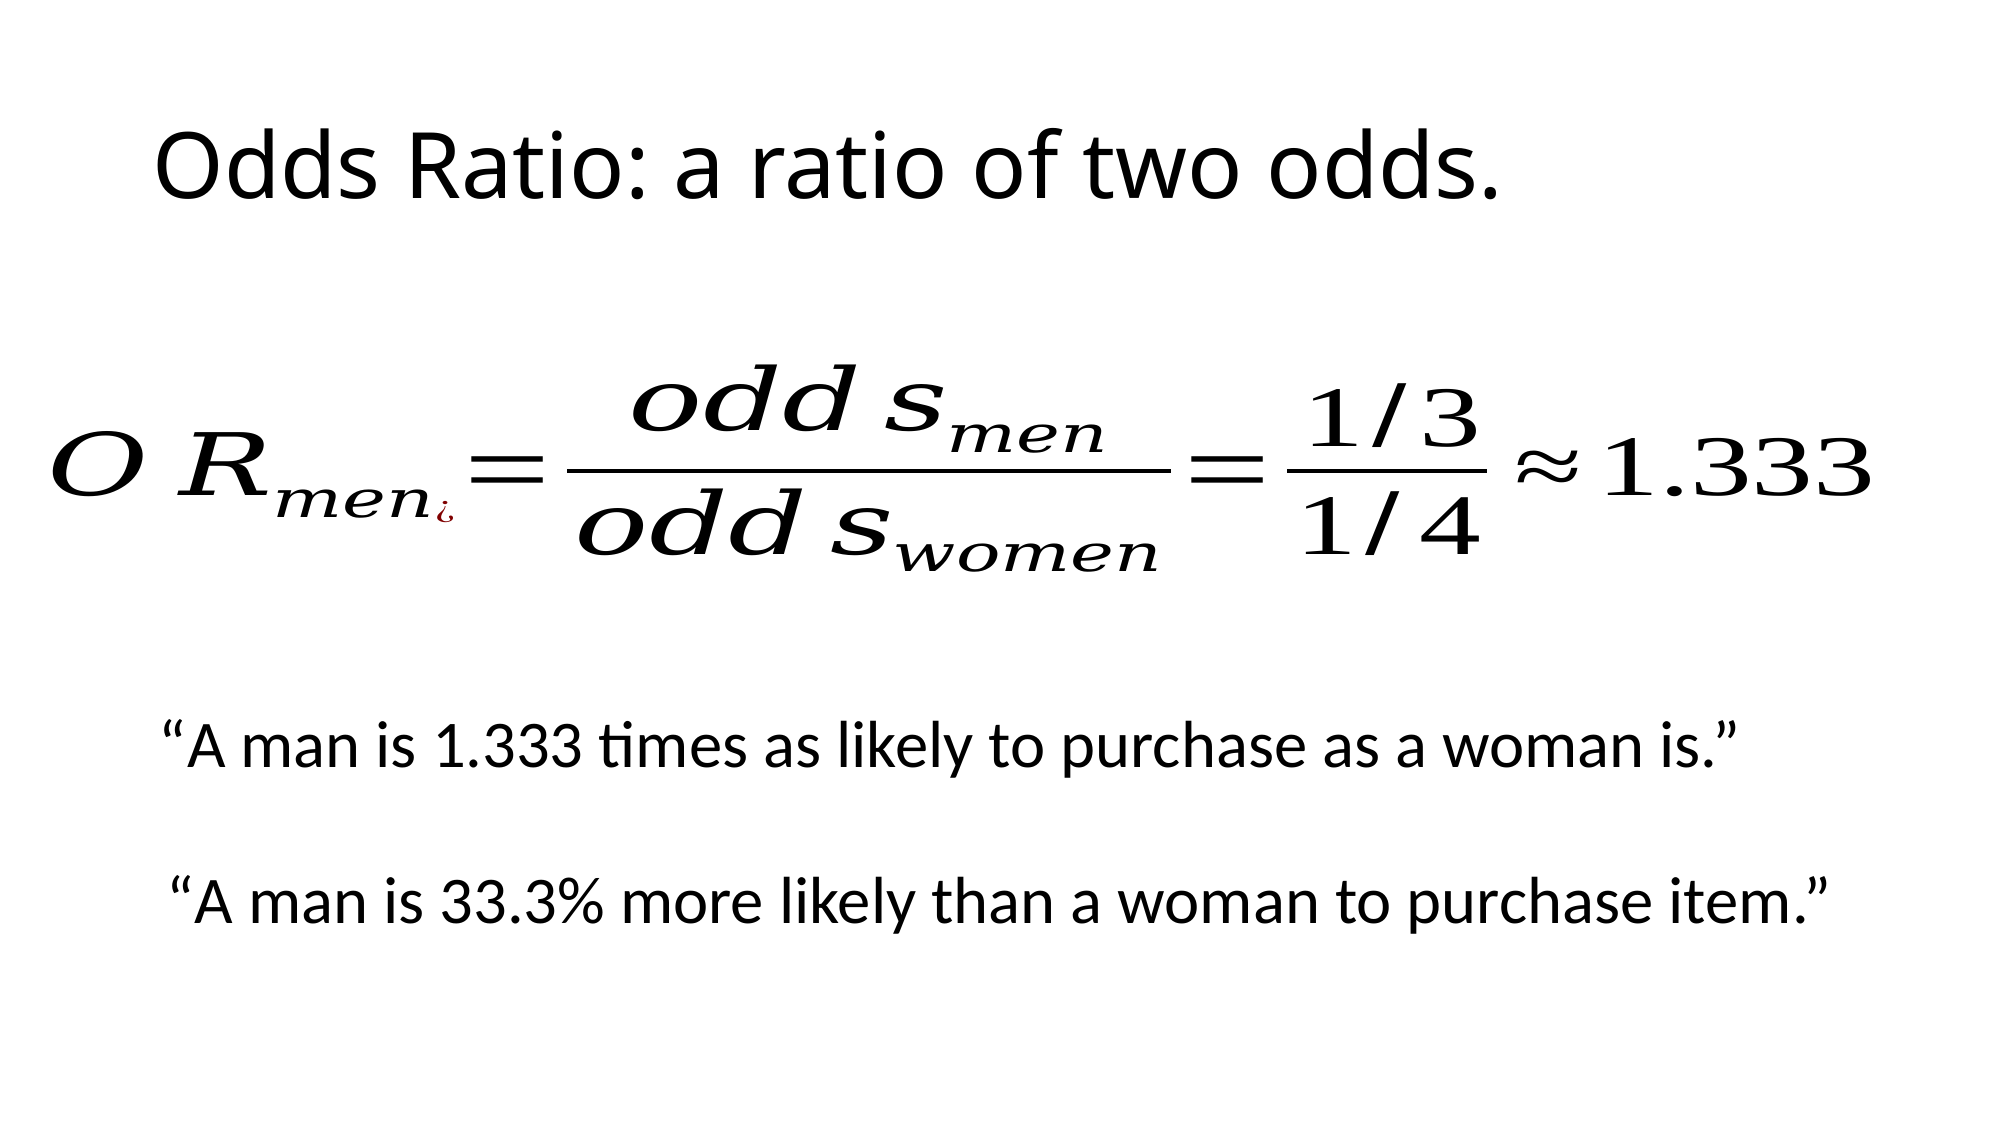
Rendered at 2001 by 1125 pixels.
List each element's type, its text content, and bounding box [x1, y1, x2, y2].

text_box “A man is 1.333 times as likely to purchase as a woman is.” [144, 692, 1757, 788]
text_box “A man is 33.3% more likely than a woman to purchase item.” [151, 849, 1849, 945]
title Odds Ratio: a ratio of two odds. [137, 59, 1863, 278]
